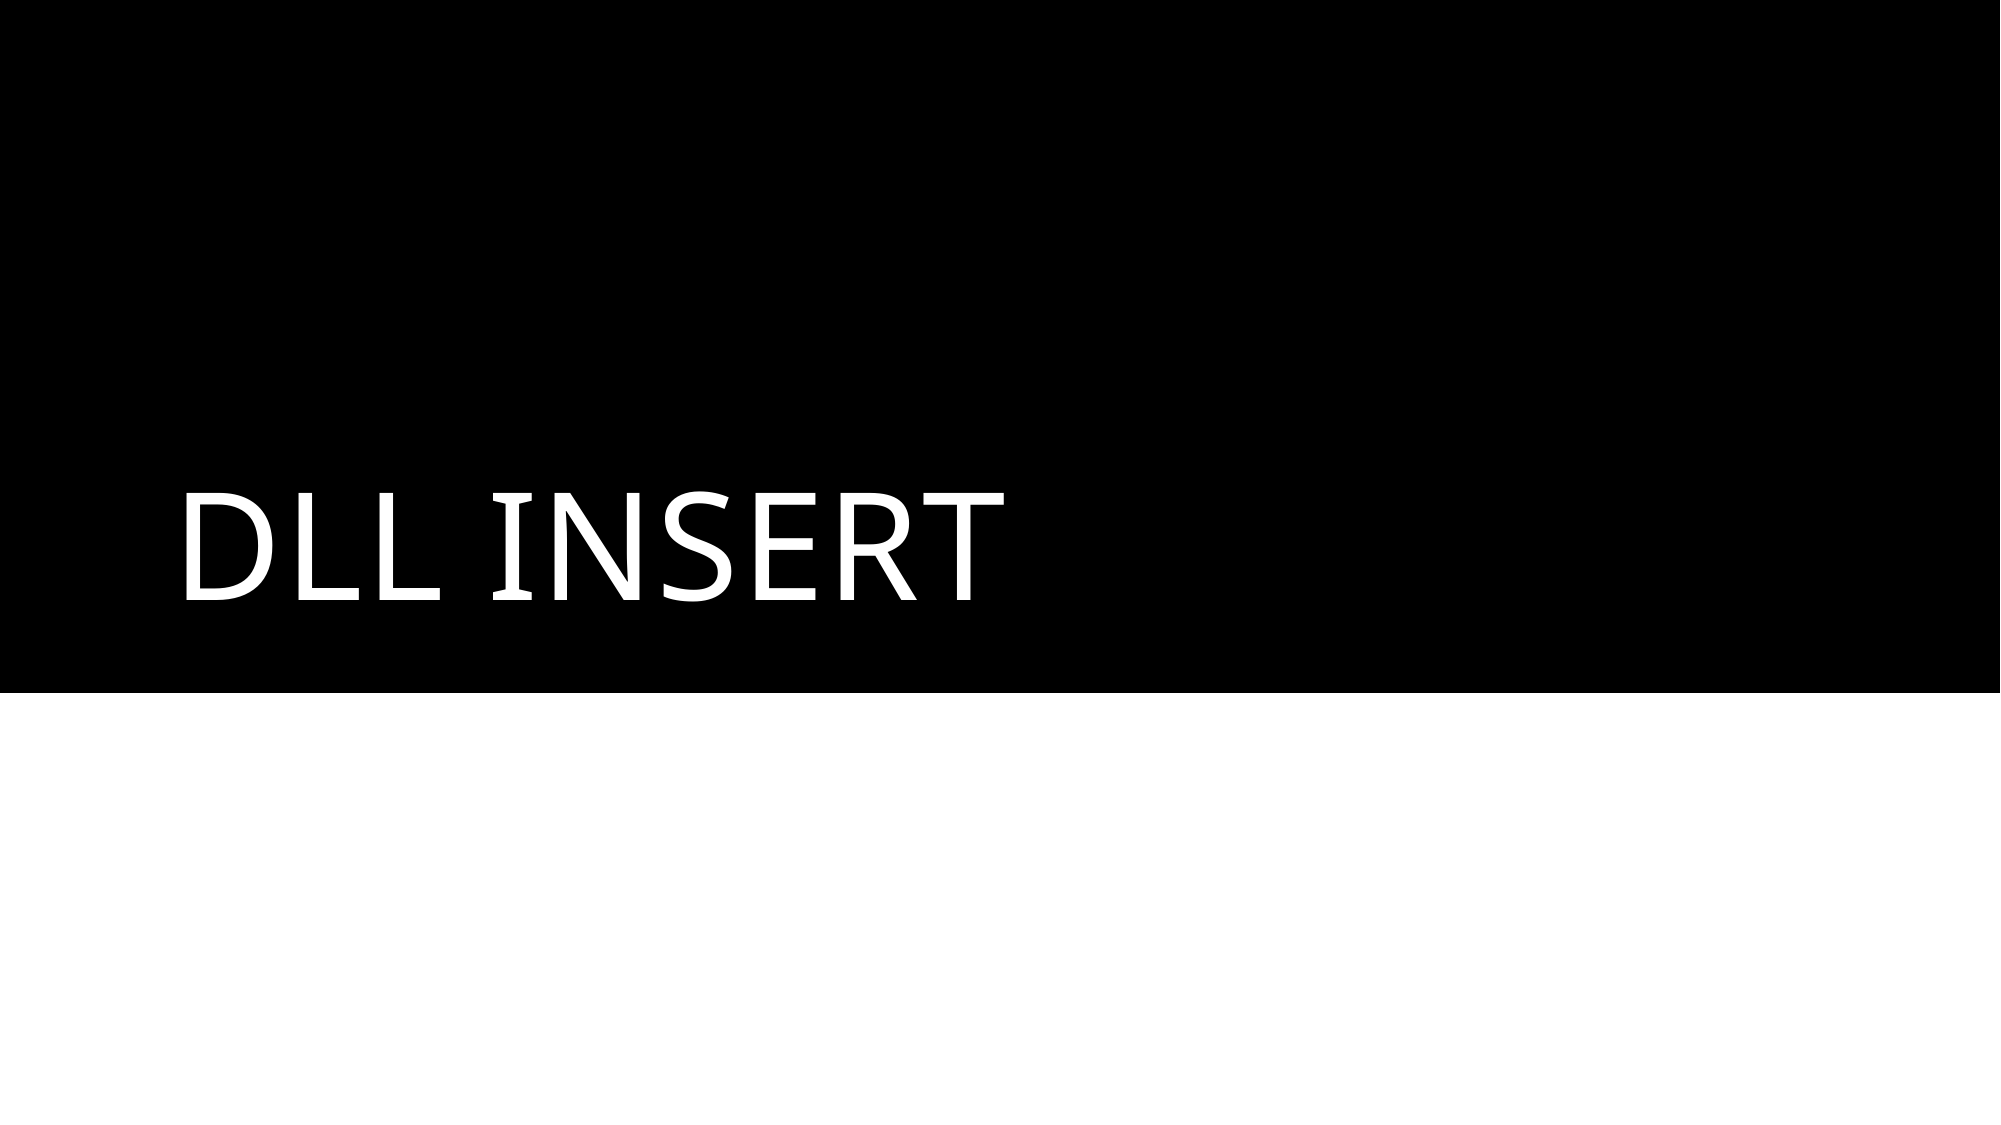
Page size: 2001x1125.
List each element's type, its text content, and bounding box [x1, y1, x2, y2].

title DLL insert [157, 126, 1842, 641]
